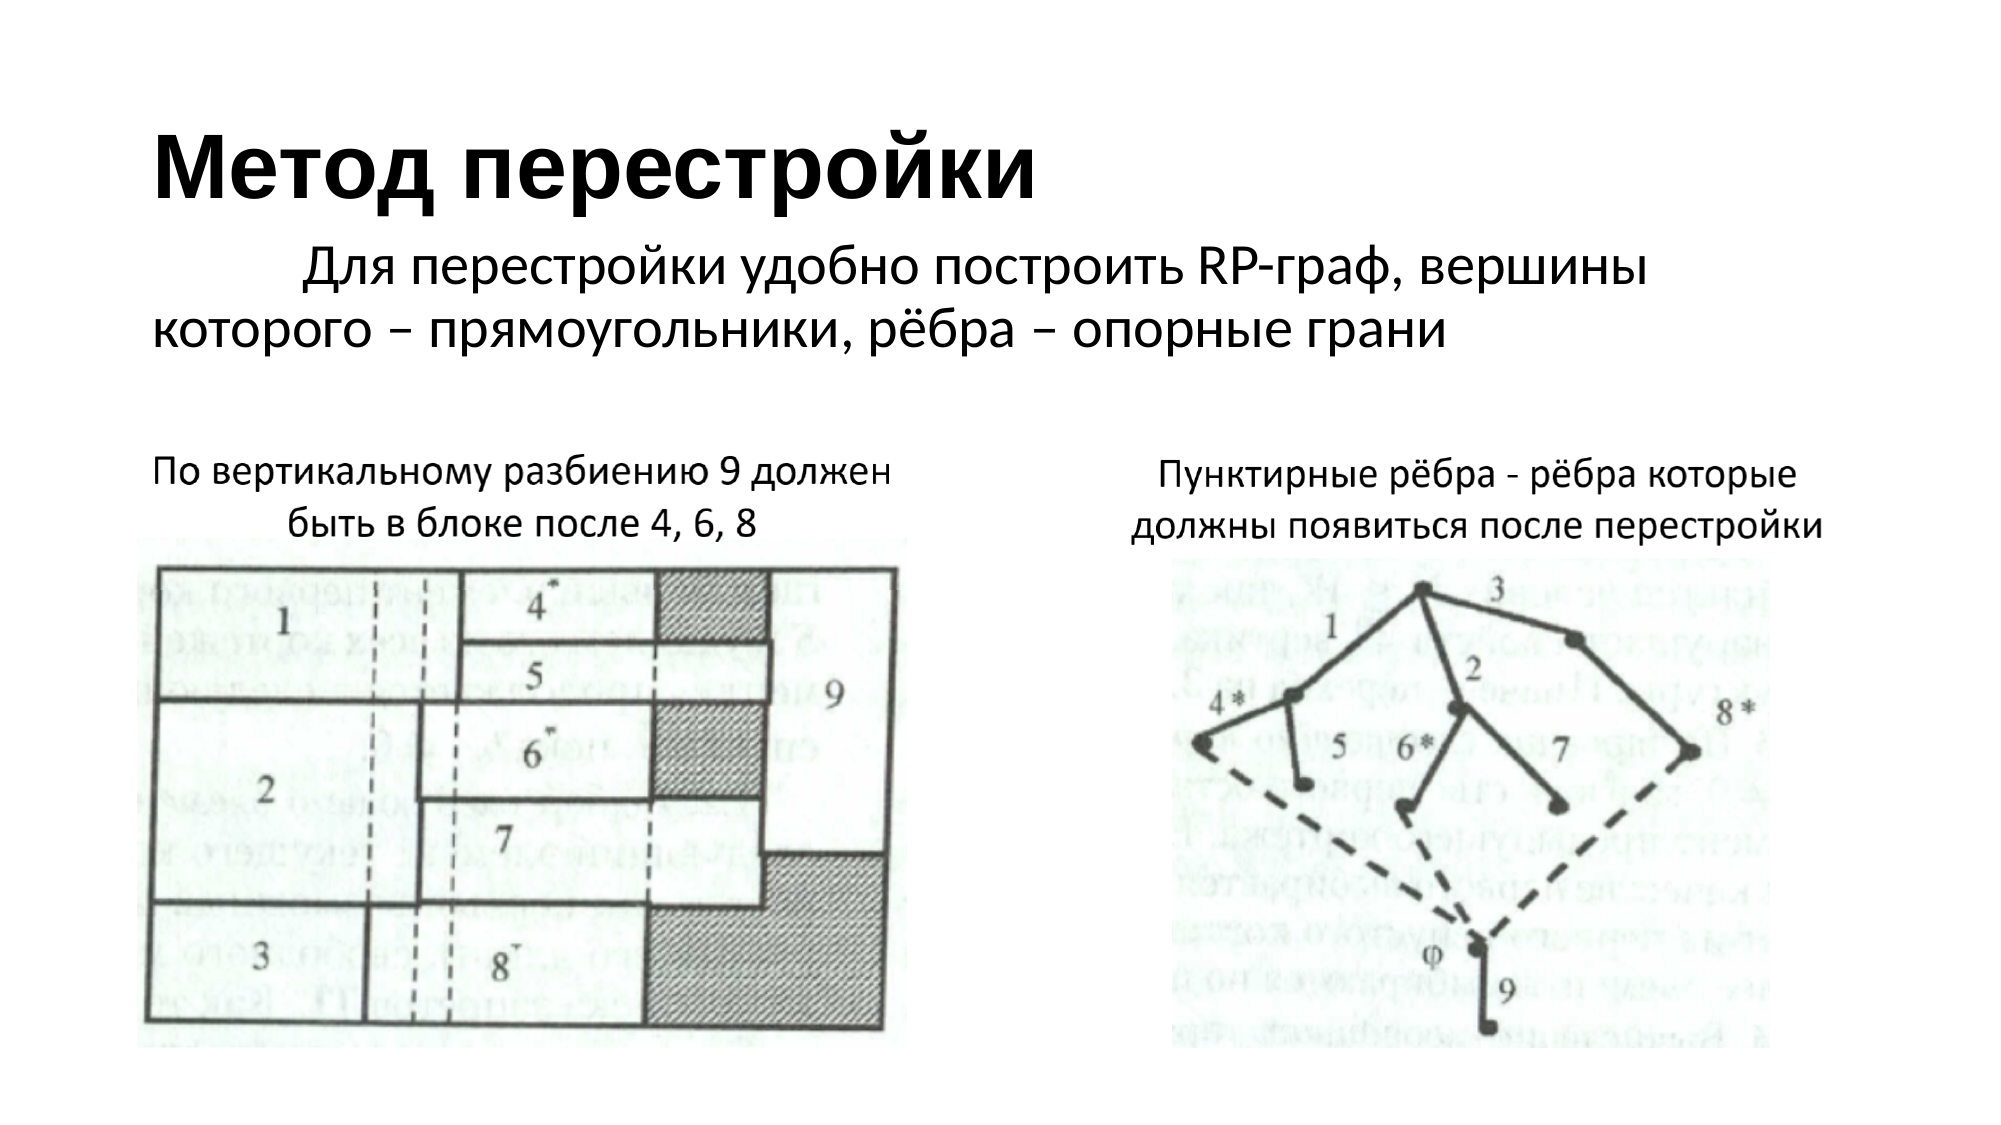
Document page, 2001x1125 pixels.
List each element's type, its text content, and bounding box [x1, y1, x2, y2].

picture [1122, 444, 1841, 1049]
picture [137, 444, 907, 1049]
list Для перестройки удобно построить RP-граф, вершины которого – прямоугольники, рёбра – опорные грани [137, 226, 1863, 941]
title Метод перестройки [137, 59, 1863, 226]
